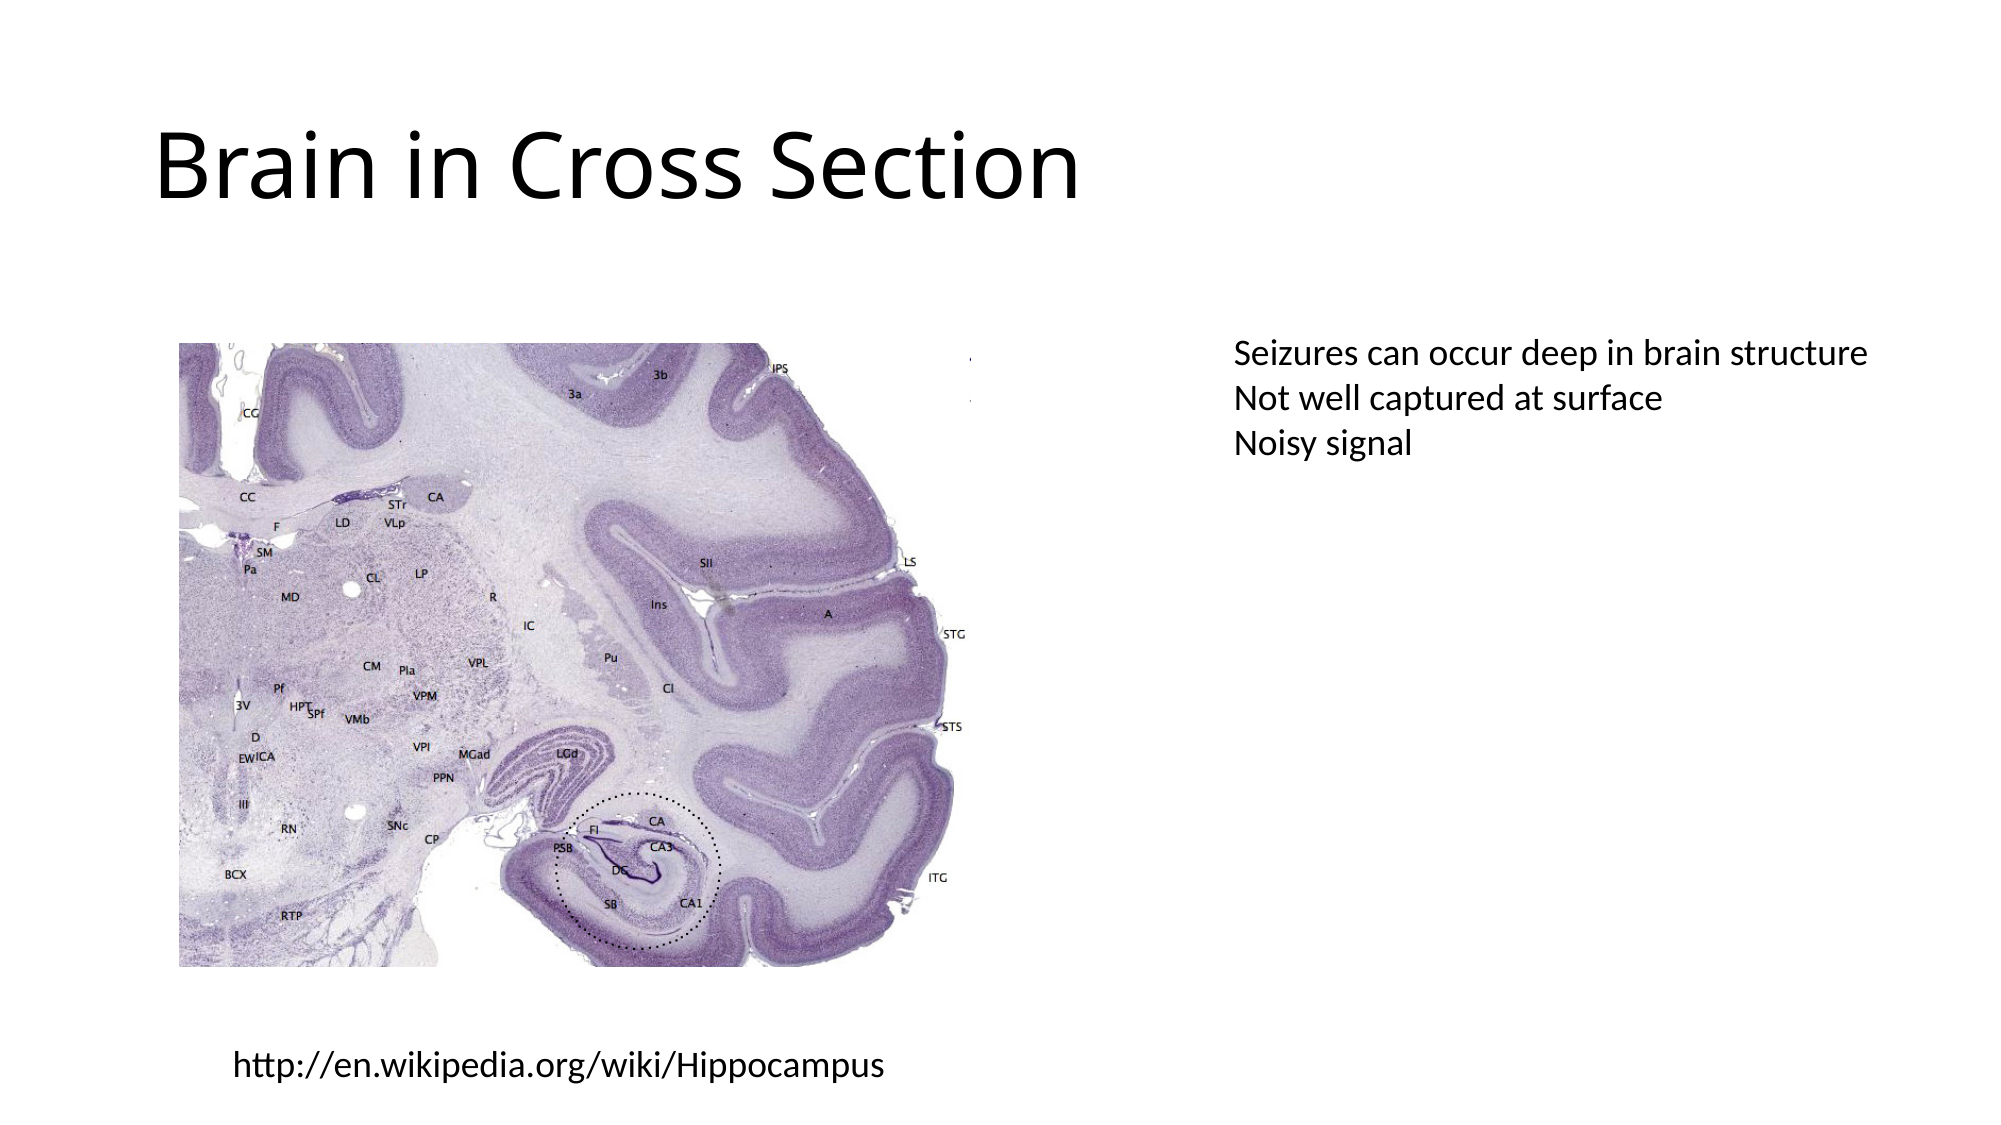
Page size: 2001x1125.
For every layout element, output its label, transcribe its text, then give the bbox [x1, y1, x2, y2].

picture [179, 343, 971, 967]
text_box http://en.wikipedia.org/wiki/Hippocampus [218, 1032, 901, 1093]
title Brain in Cross Section [137, 59, 1863, 278]
text_box Seizures can occur deep in brain structure Not well captured at surface Noisy signal [1218, 320, 1885, 515]
